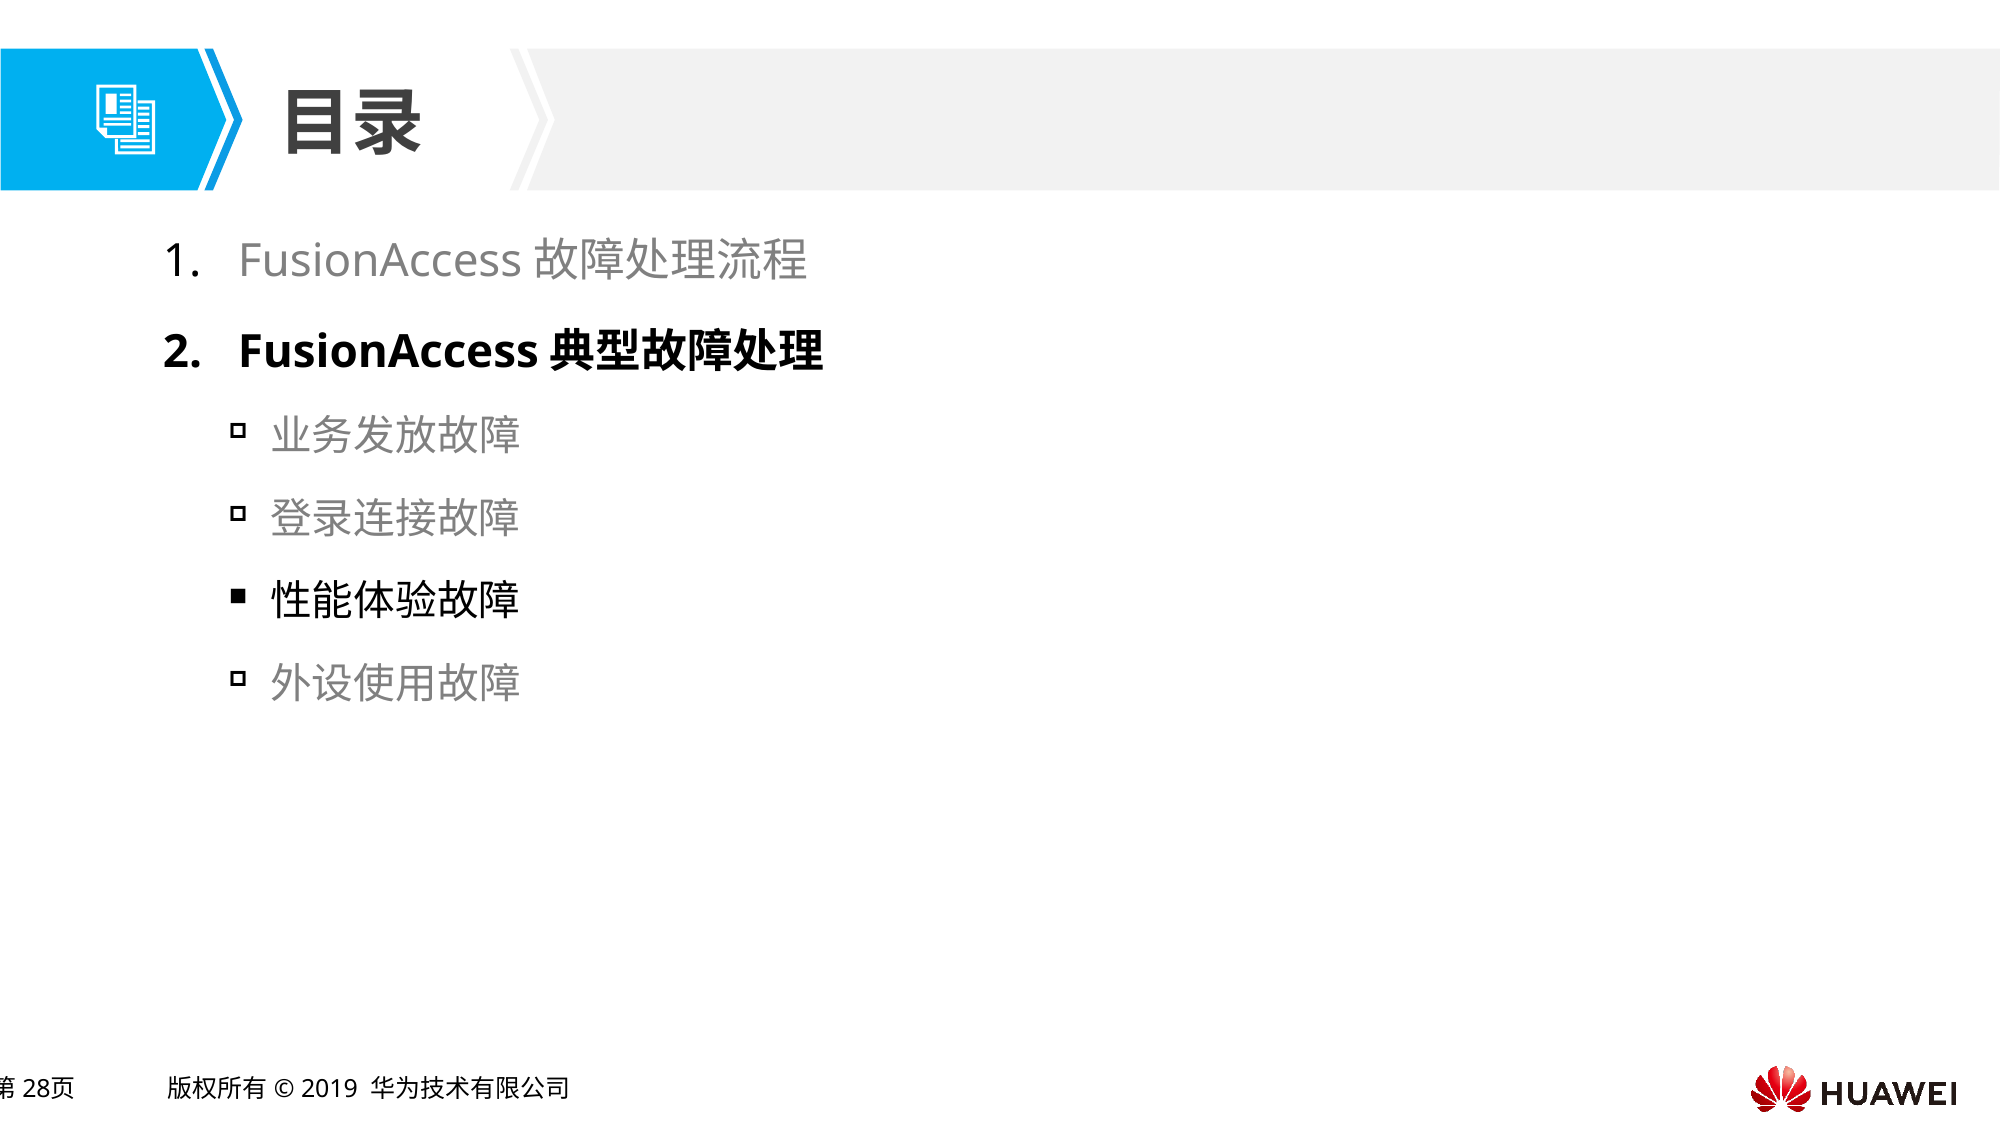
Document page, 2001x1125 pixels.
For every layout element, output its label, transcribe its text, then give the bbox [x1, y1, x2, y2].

picture [1751, 1066, 1956, 1112]
list FusionAccess故障处理流程 FusionAccess典型故障处理 业务发放故障 登录连接故障 性能体验故障 外设使用故障 [149, 202, 1882, 971]
